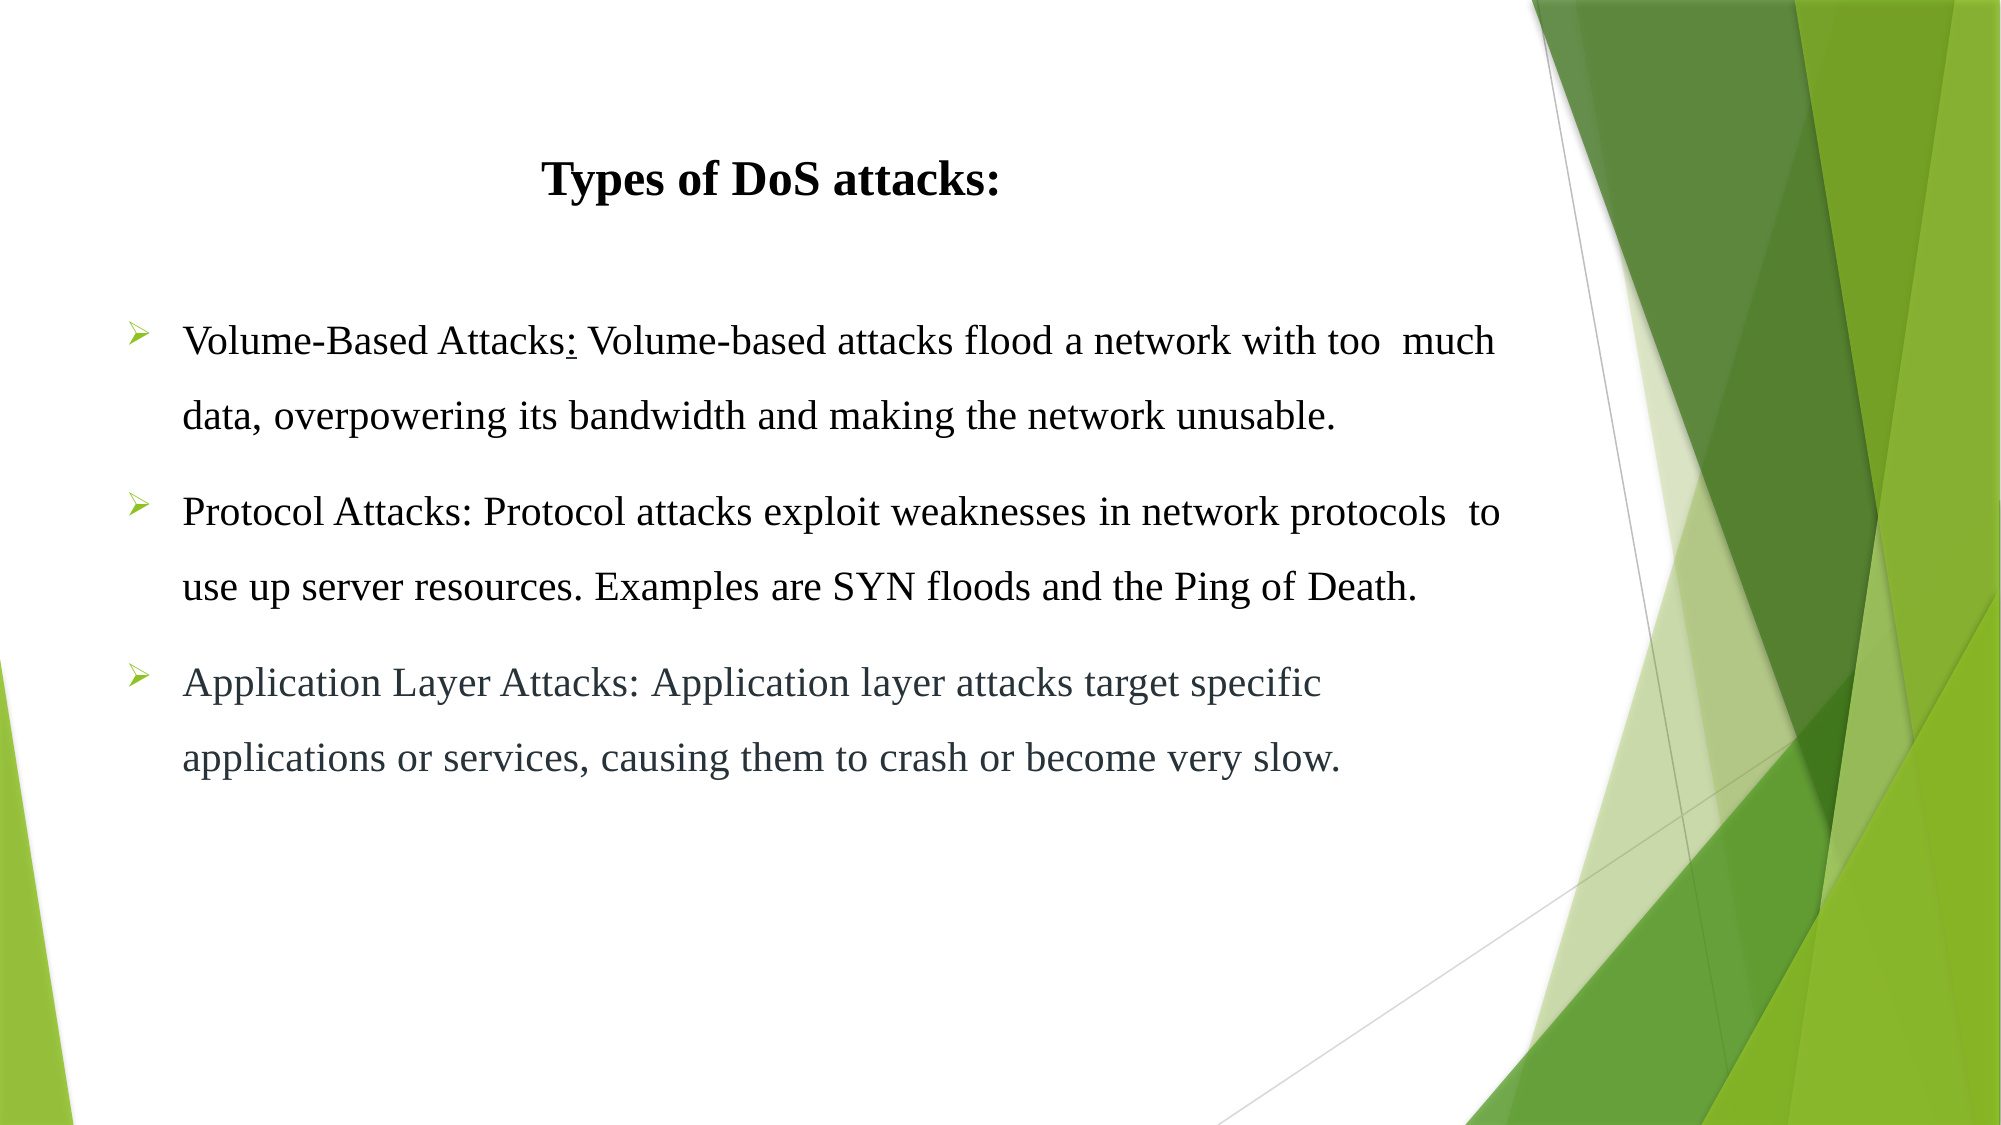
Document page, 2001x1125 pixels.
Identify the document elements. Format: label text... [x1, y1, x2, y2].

title Types of DoS attacks: [526, 137, 1137, 240]
list Volume-Based Attacks: Volume-based attacks flood a network with too much data, overpowering its bandwidth and making the network unusable. Protocol Attacks: Protocol attacks exploit weaknesses in network protocols to use up server resources. Examples are SYN floods and the Ping of Death. Application Layer Attacks: Application layer attacks target specific applications or services, causing them to crash or become very slow. [111, 279, 1552, 917]
